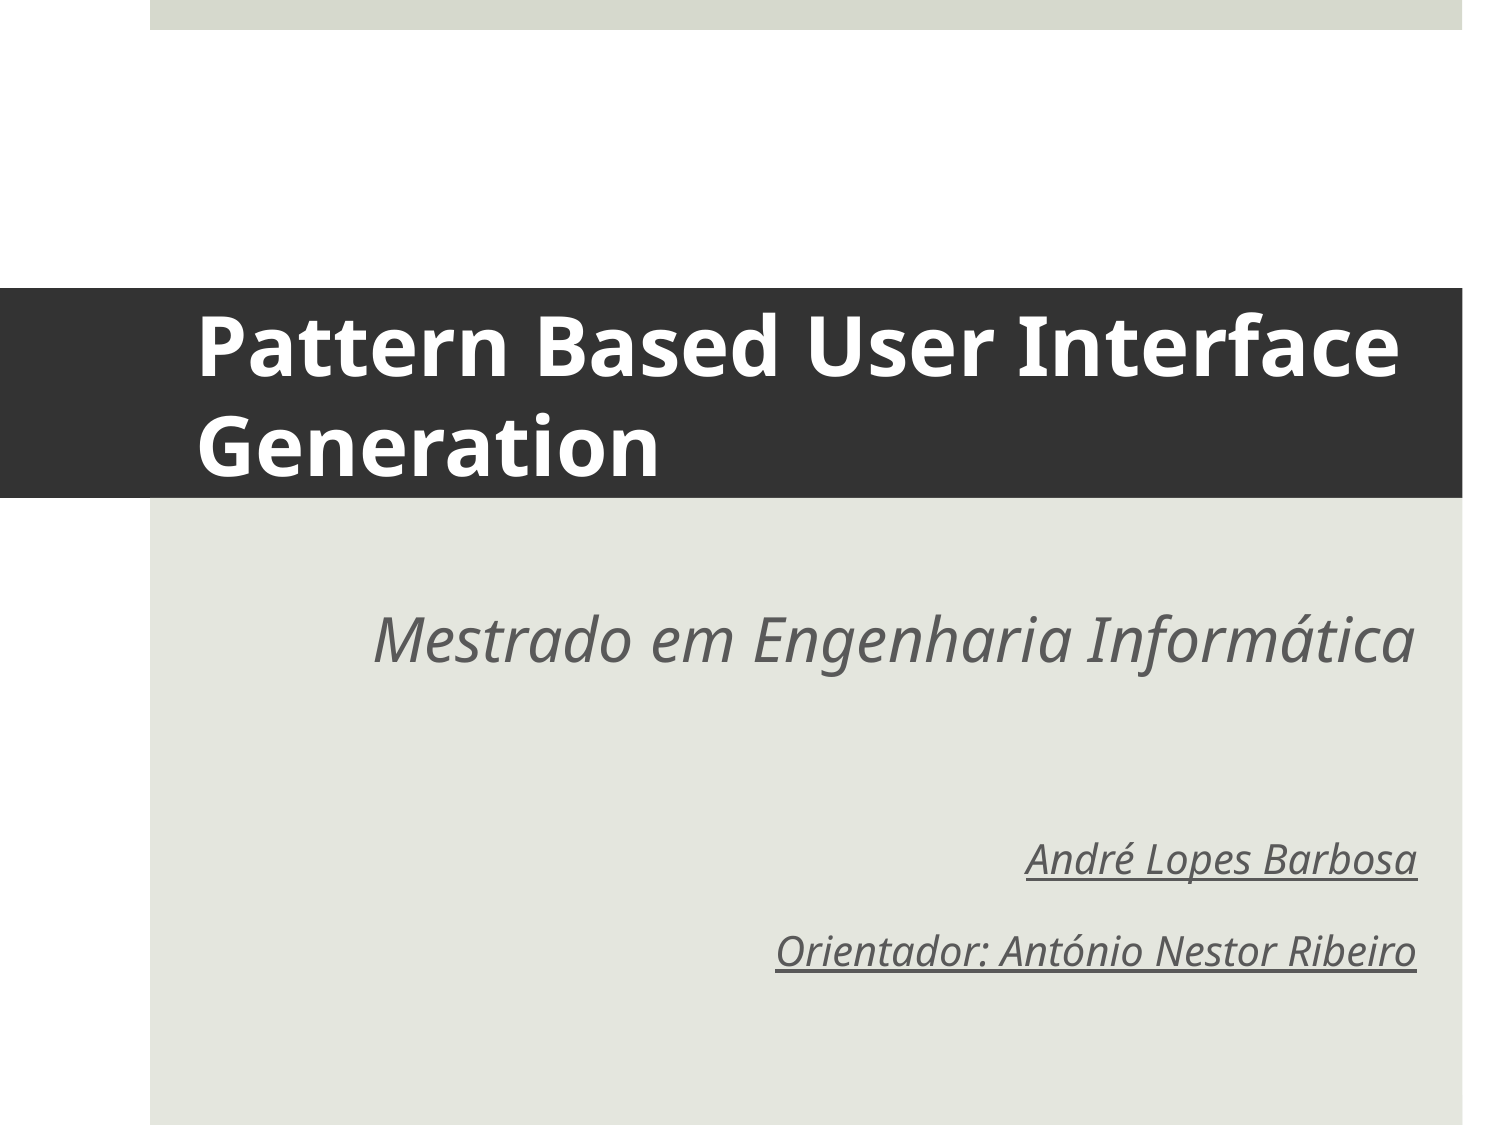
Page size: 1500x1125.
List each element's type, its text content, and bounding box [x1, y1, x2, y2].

subtitle Mestrado em Engenharia Informática André Lopes Barbosa Orientador: António Nestor Ribeiro [149, 497, 1463, 1125]
title Pattern Based User Interface Generation [0, 287, 1463, 499]
